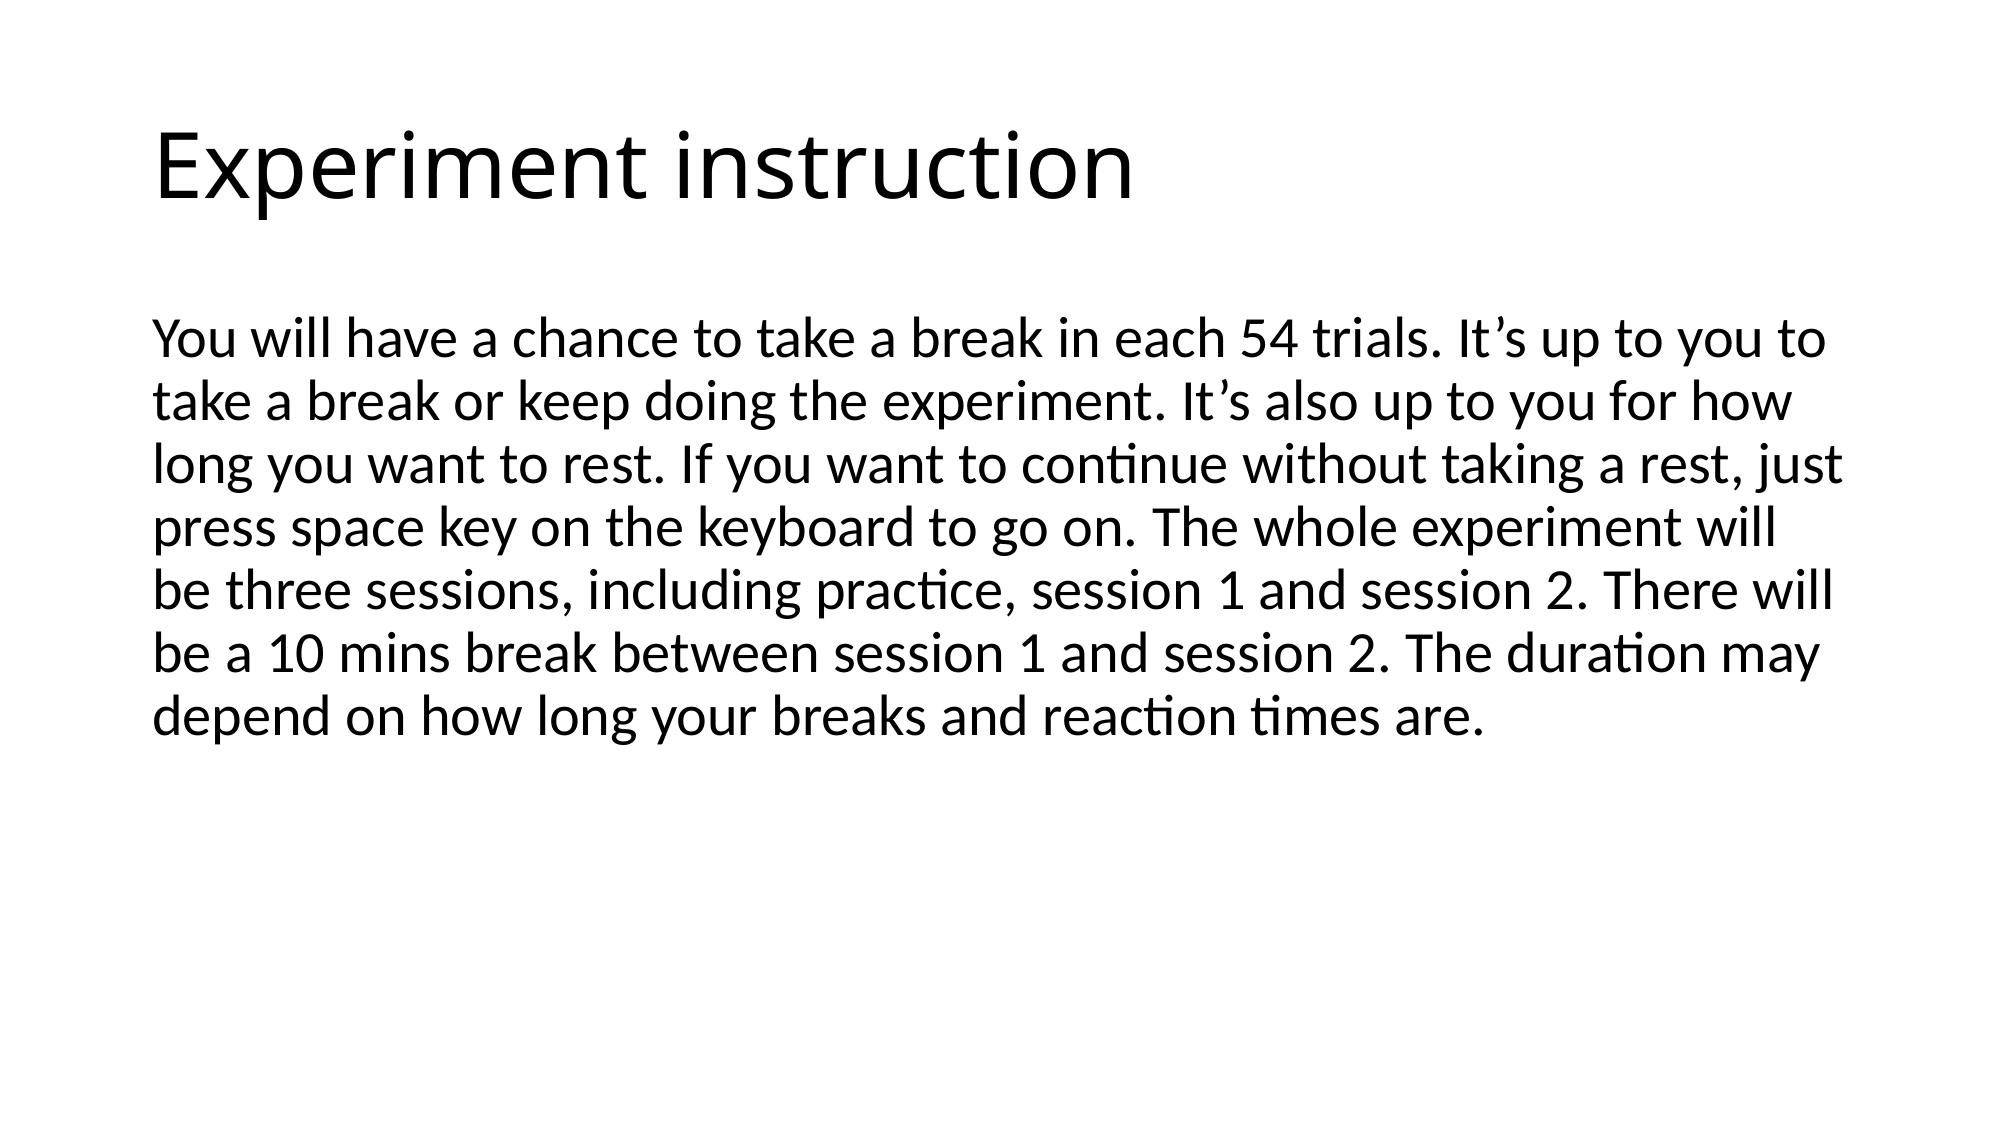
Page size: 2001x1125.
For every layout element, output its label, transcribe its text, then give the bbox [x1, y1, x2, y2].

list You will have a chance to take a break in each 54 trials. It’s up to you to take a break or keep doing the experiment. It’s also up to you for how long you want to rest. If you want to continue without taking a rest, just press space key on the keyboard to go on. The whole experiment will be three sessions, including practice, session 1 and session 2. There will be a 10 mins break between session 1 and session 2. The duration may depend on how long your breaks and reaction times are. [137, 299, 1863, 1014]
title Experiment instruction [137, 59, 1863, 278]
